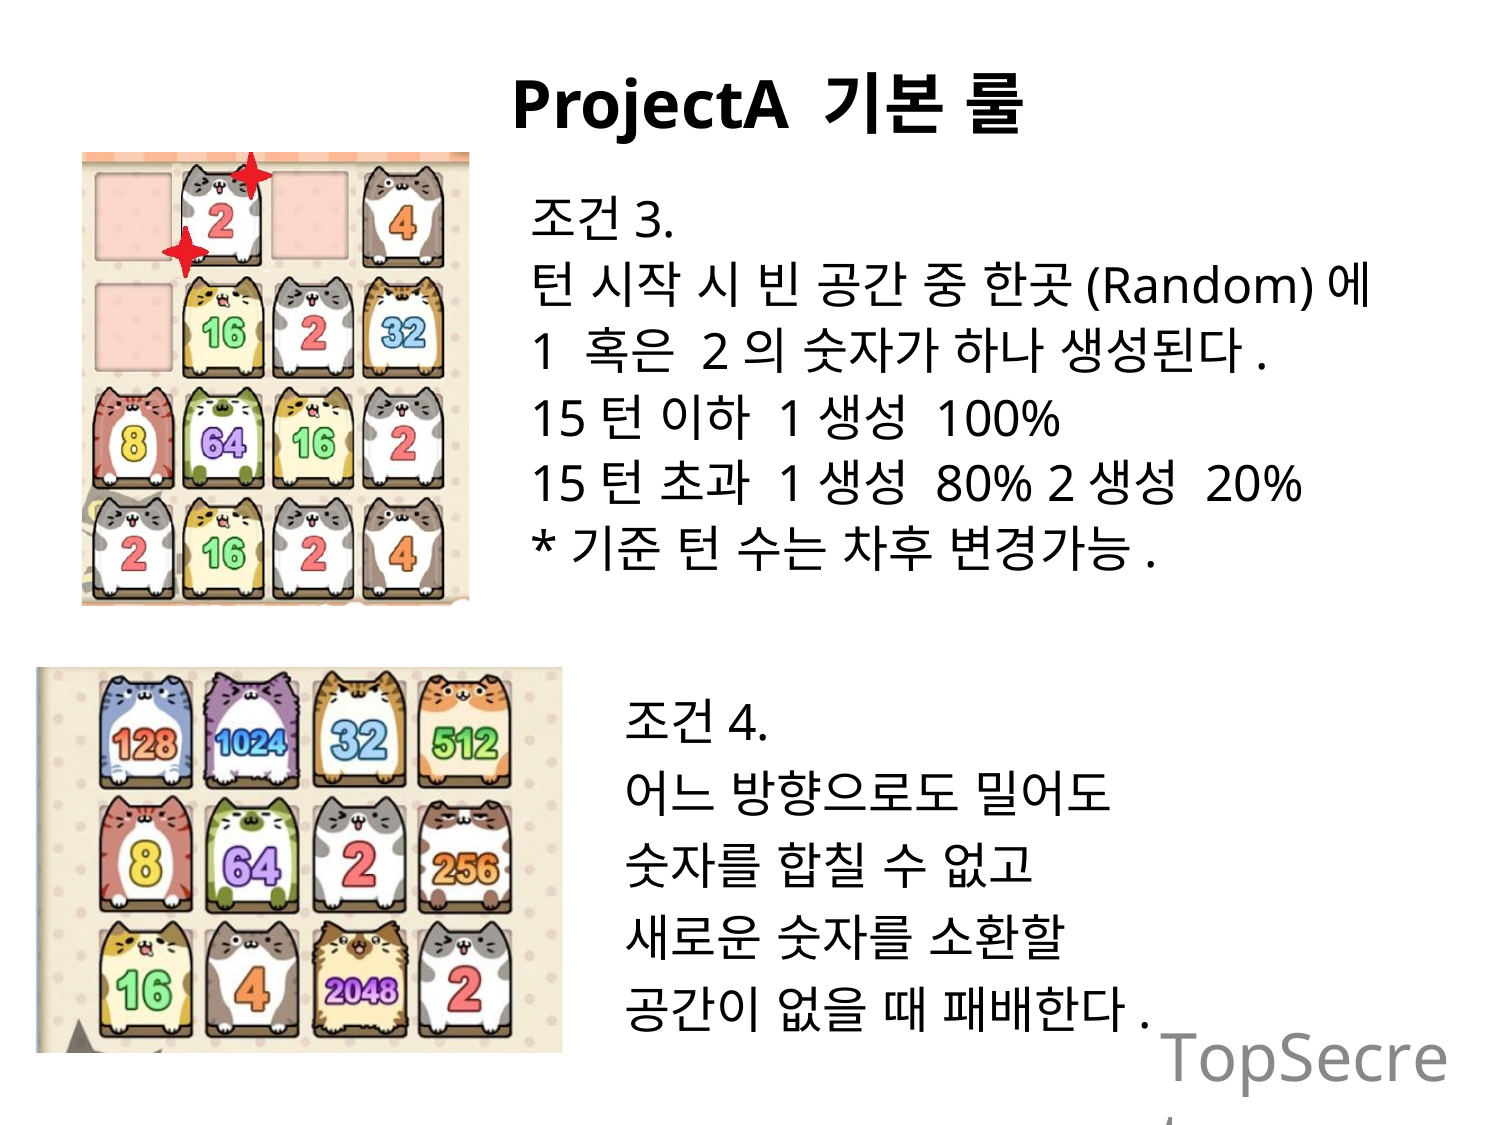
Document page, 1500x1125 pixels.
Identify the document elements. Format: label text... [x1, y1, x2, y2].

text_box TopSecret [1158, 1014, 1456, 1125]
text_box 조건3. 턴 시작 시 빈 공간 중 한곳(Random)에 1 혹은 2의 숫자가 하나 생성된다. 15턴 이하 1생성 100% 15턴 초과 1생성 80% 2생성 20% *기준 턴 수는 차후 변경가능. 조건4. 어느 방향으로도 밀어도 숫자를 합칠 수 없고 새로운 숫자를 소환할 공간이 없을 때 패배한다. [528, 187, 1409, 1039]
text_box [81, 152, 470, 606]
title ProjectA 기본 룰 [232, 61, 1268, 250]
text_box [35, 667, 563, 1053]
